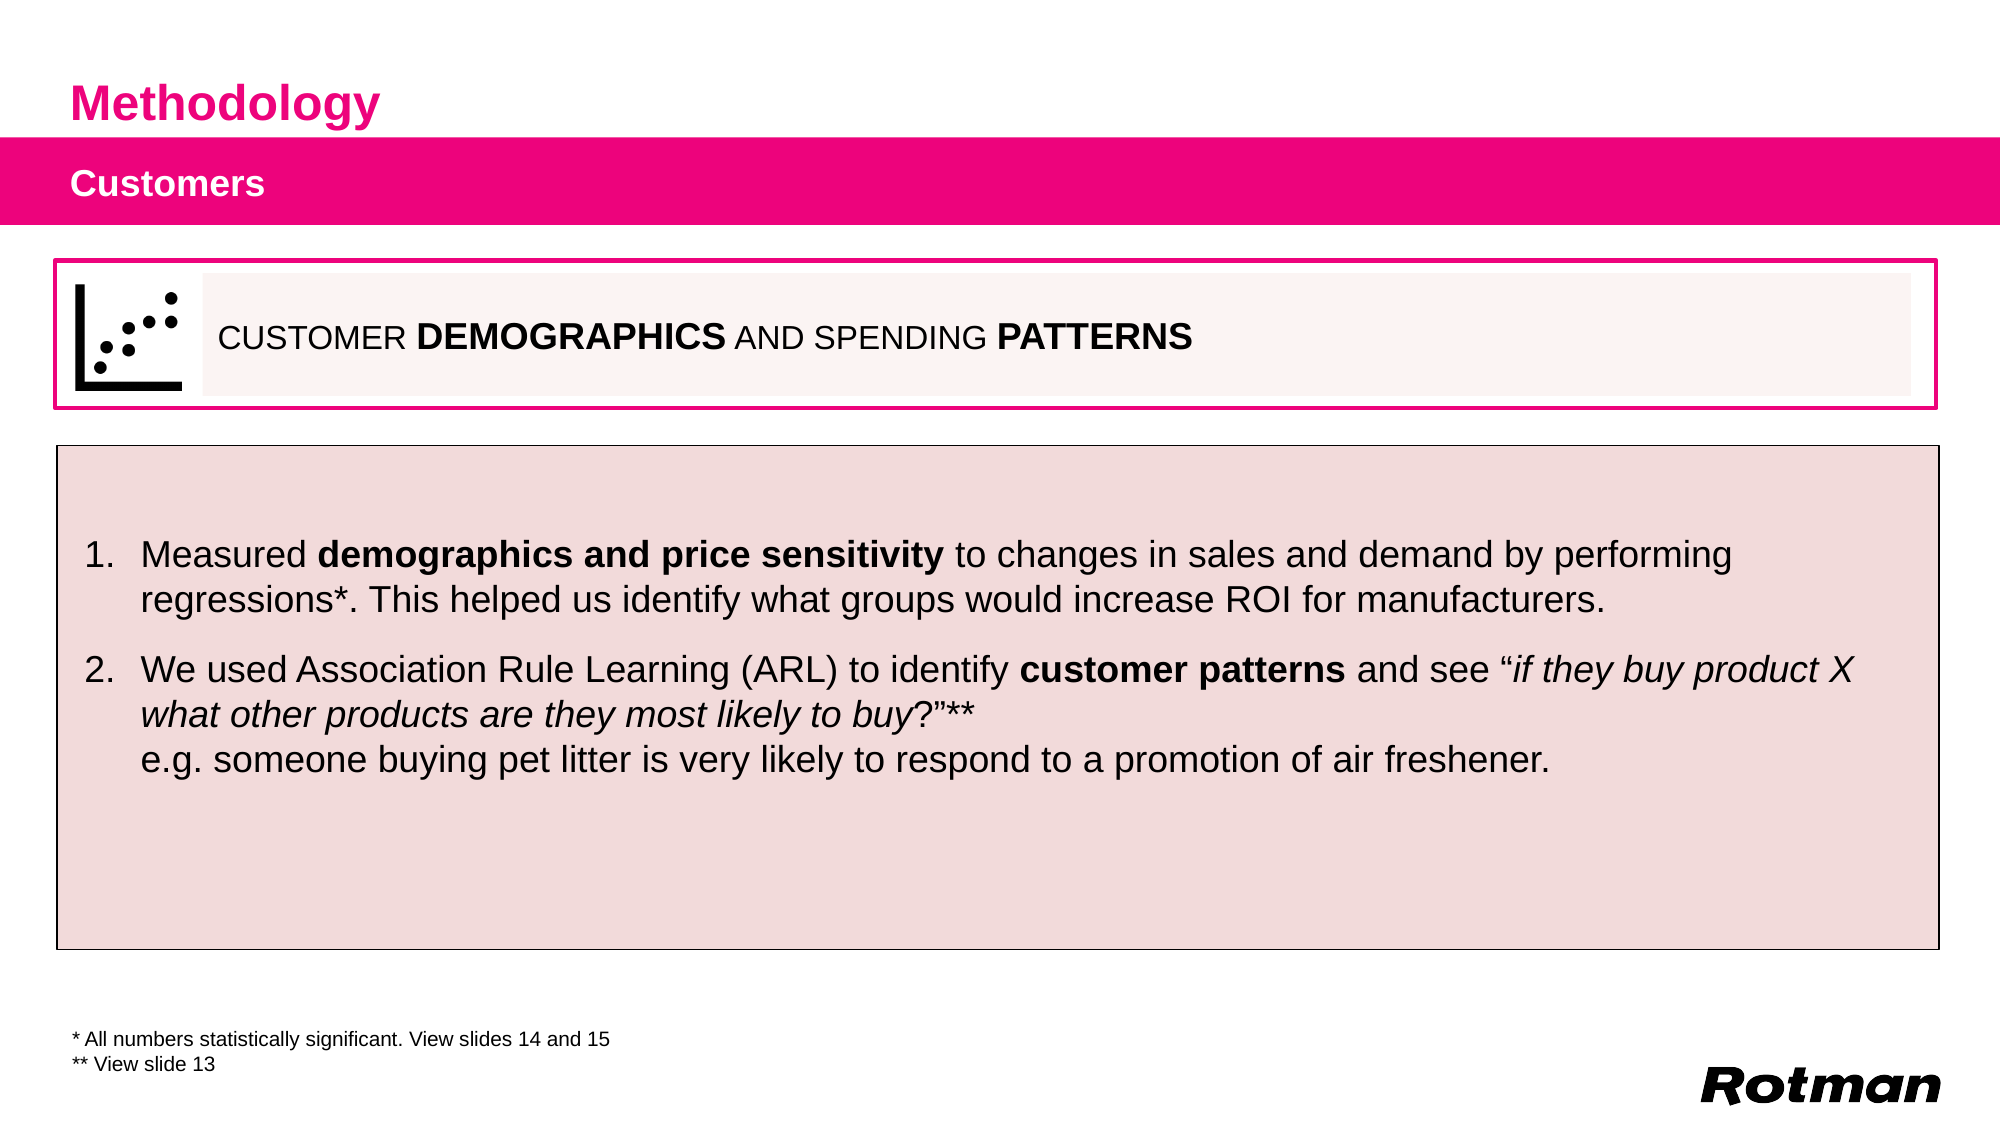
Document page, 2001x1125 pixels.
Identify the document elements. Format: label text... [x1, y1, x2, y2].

picture [52, 262, 204, 413]
title Methodology [55, 45, 1630, 137]
picture [1688, 1053, 1954, 1123]
text_box [200, 260, 1937, 408]
text_box * All numbers statistically significant. View slides 14 and 15 ** View slide 13 [56, 1015, 980, 1086]
text_box CUSTOMER DEMOGRAPHICS AND SPENDING PATTERNS [207, 273, 1911, 396]
subtitle Customers [55, 137, 1630, 225]
text_box Measured demographics and price sensitivity to changes in sales and demand by performing regressions*. This helped us identify what groups would increase ROI for manufacturers. We used Association Rule Learning (ARL) to identify customer patterns and see “if they buy product X what other products are they most likely to buy?”** e.g. someone buying pet litter is very likely to respond to a promotion of air freshener. [56, 445, 1939, 950]
